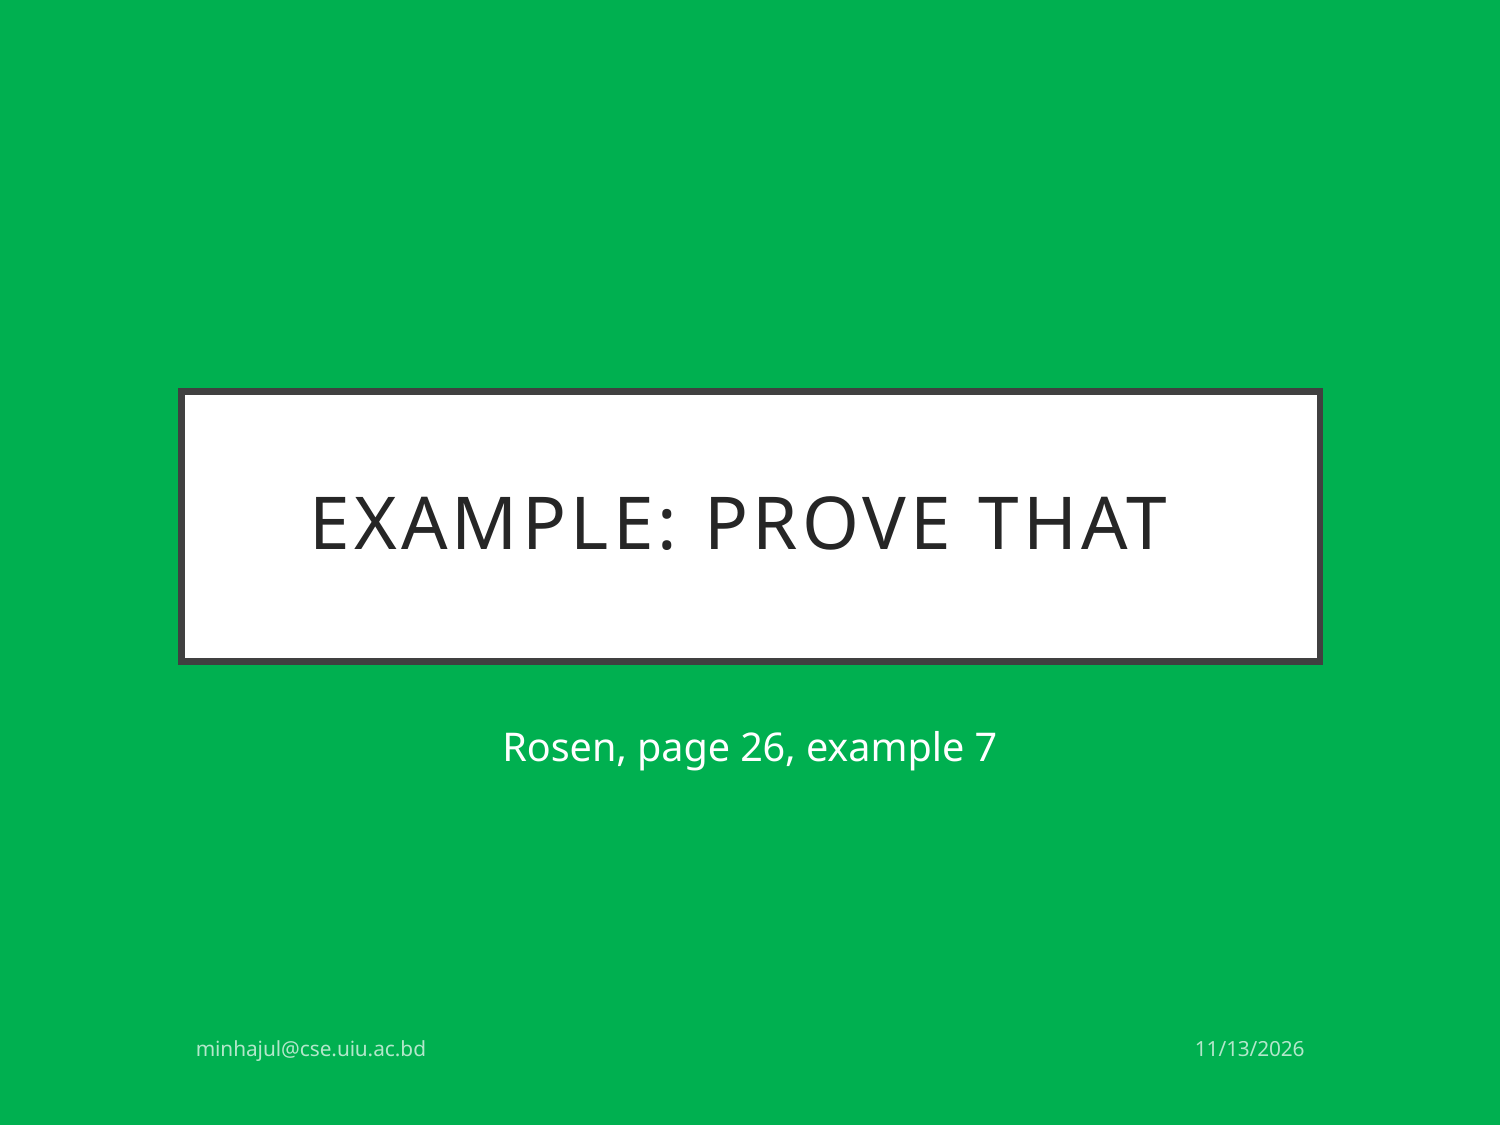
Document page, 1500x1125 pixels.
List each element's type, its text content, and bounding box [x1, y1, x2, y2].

footer minhajul@cse.uiu.ac.bd [180, 1023, 929, 1076]
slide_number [980, 1023, 1320, 1077]
list Rosen, page 26, example 7 [331, 713, 1169, 922]
